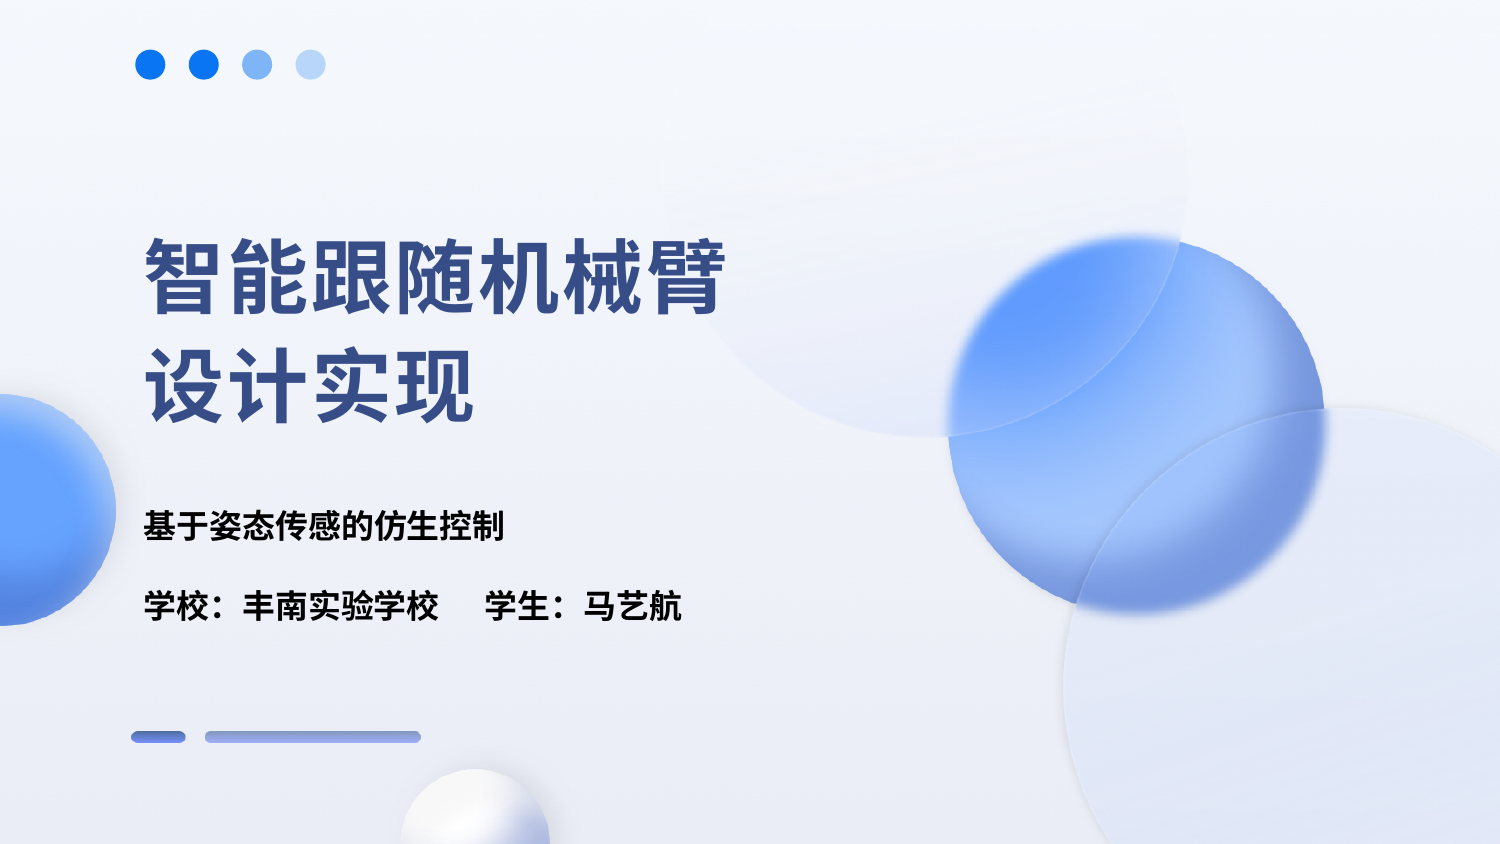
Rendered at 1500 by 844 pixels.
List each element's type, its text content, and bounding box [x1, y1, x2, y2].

text_box 学校：丰南实验学校 学生：马艺航 [127, 564, 1084, 641]
text_box [135, 49, 166, 80]
text_box 基于姿态传感的仿生控制 [127, 485, 788, 561]
text_box [295, 49, 326, 80]
text_box [242, 49, 273, 80]
text_box [188, 49, 219, 80]
picture [0, 0, 1500, 844]
text_box 智能跟随机械臂设计实现 [127, 199, 820, 449]
